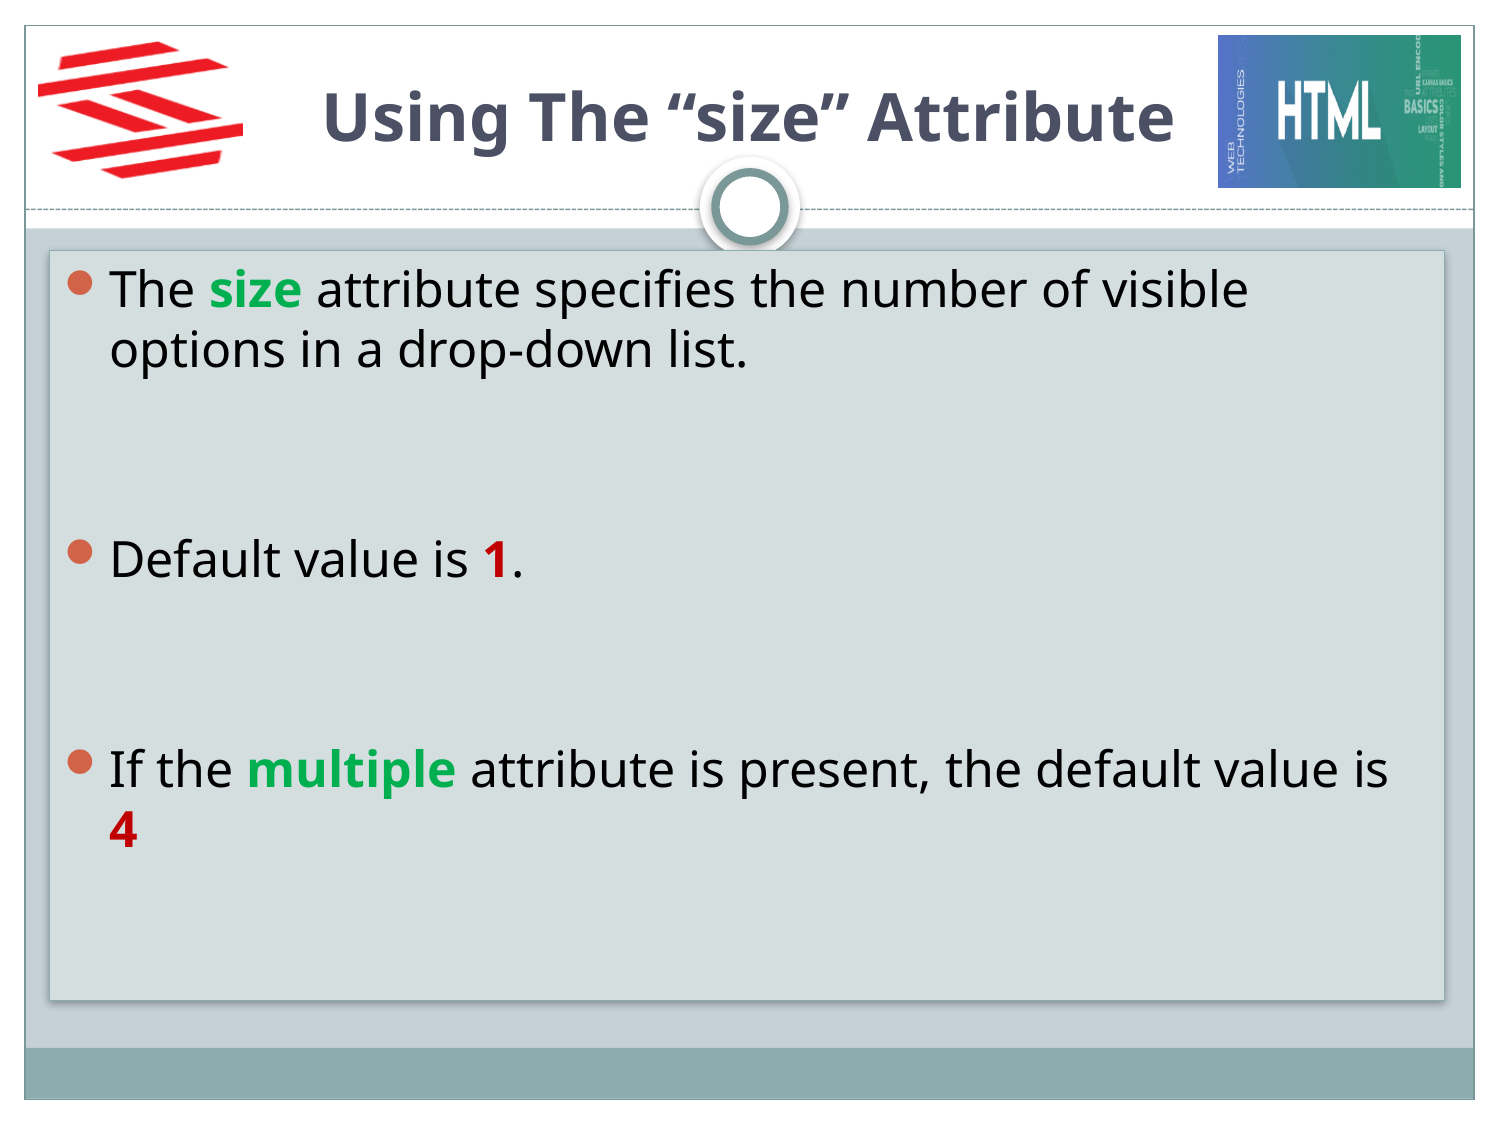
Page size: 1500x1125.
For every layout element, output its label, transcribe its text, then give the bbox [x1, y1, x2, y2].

picture [37, 40, 243, 185]
title Using The “size” Attribute [237, 37, 1213, 162]
picture [1218, 34, 1462, 188]
list The size attribute specifies the number of visible options in a drop-down list. Default value is 1. If the multiple attribute is present, the default value is 4 [49, 250, 1445, 1001]
